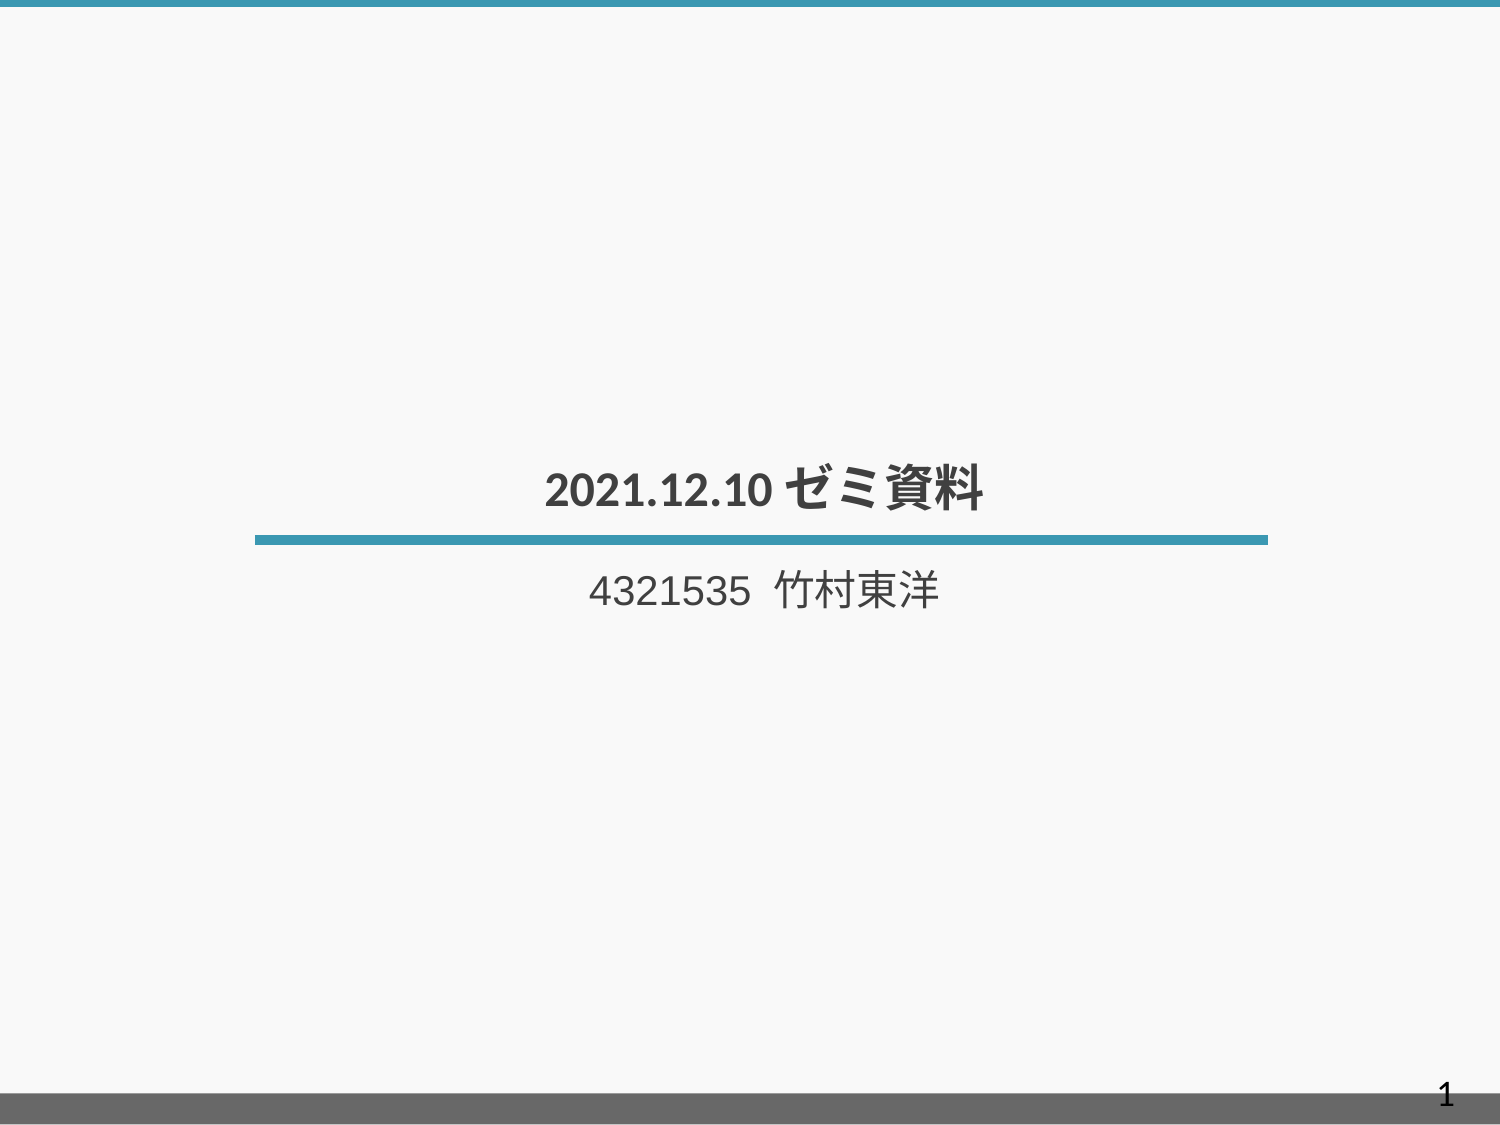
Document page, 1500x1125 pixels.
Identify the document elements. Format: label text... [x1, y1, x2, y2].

title 2021.12.10ゼミ資料 [328, 440, 1201, 526]
slide_number 1 [1421, 1061, 1500, 1122]
